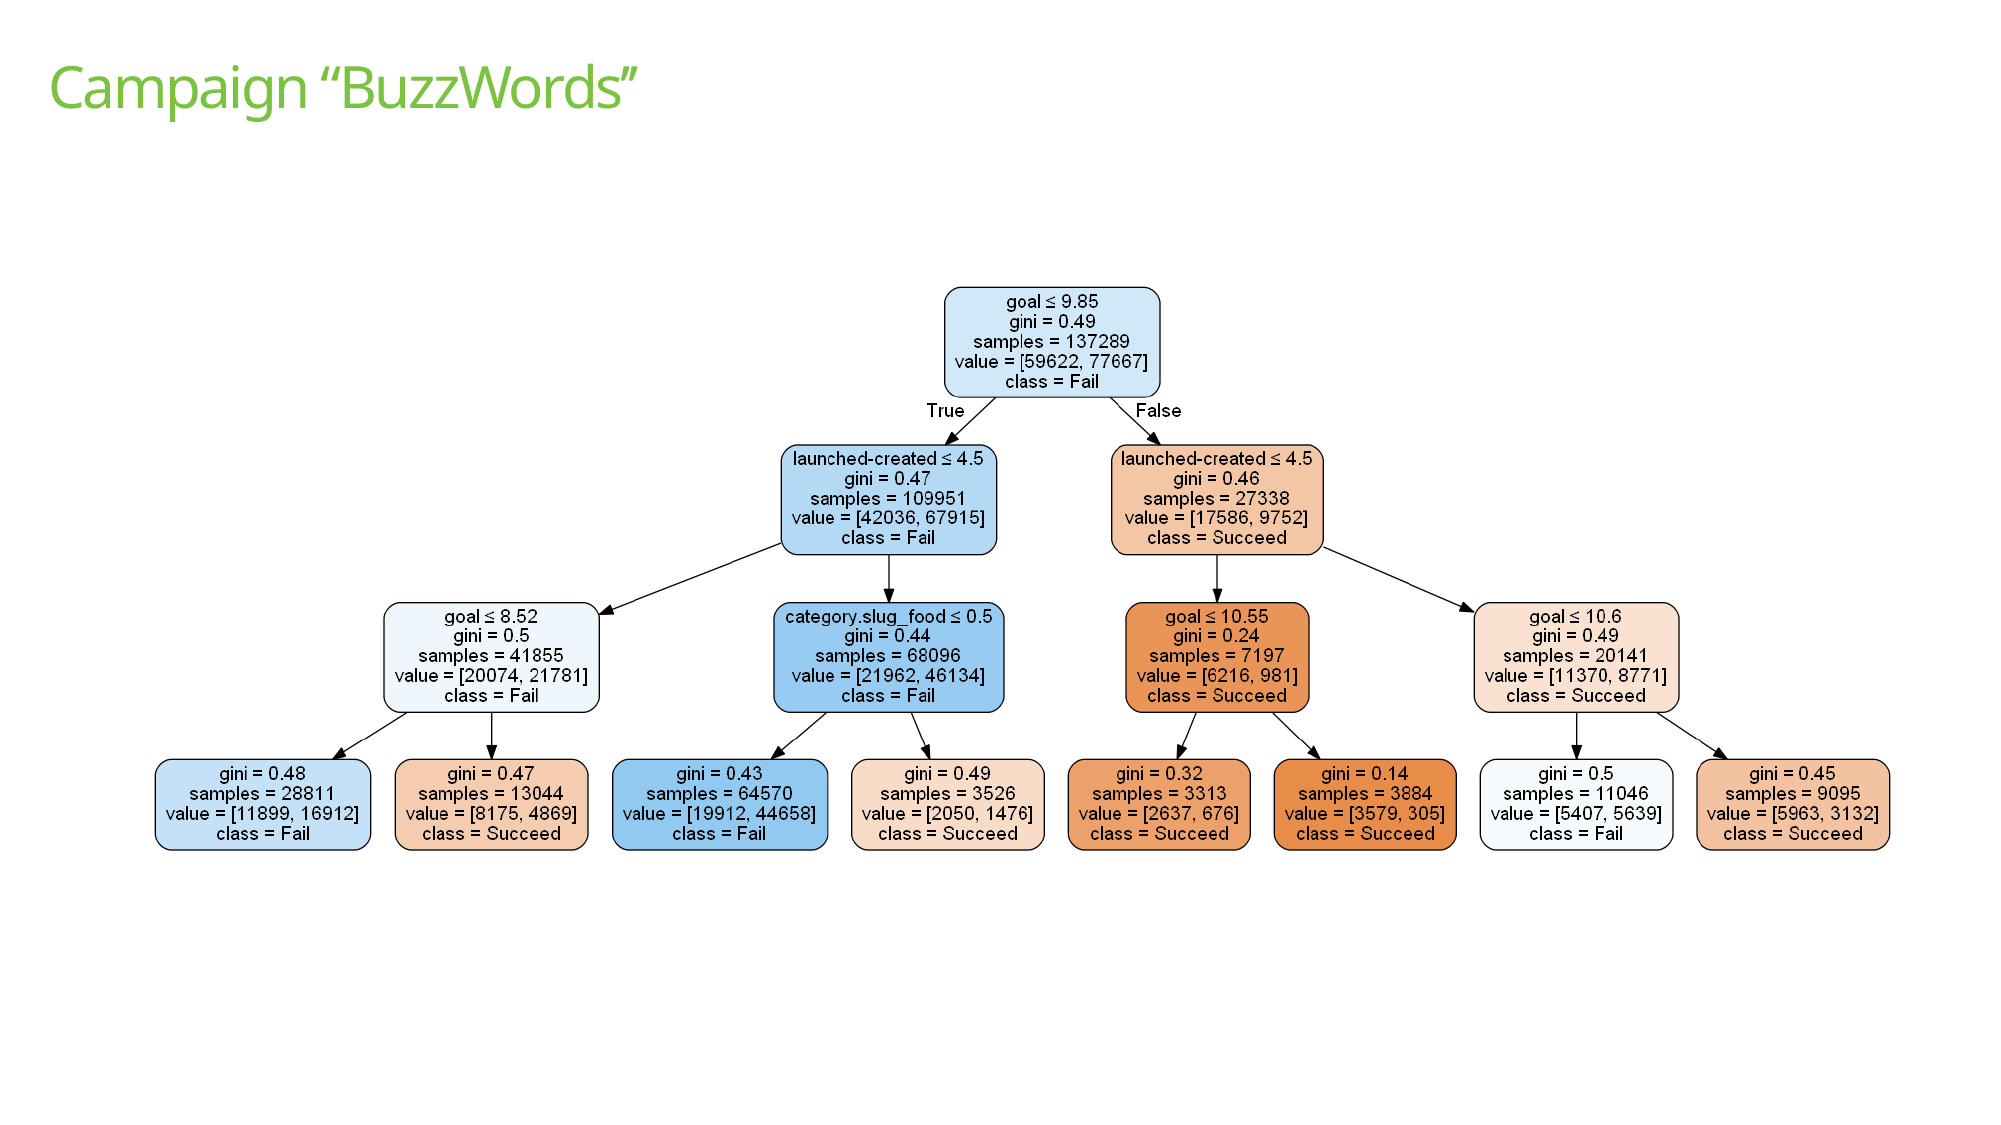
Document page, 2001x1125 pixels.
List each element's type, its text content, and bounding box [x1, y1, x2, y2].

title Campaign “BuzzWords’’ [33, 0, 854, 128]
picture [149, 282, 1894, 854]
